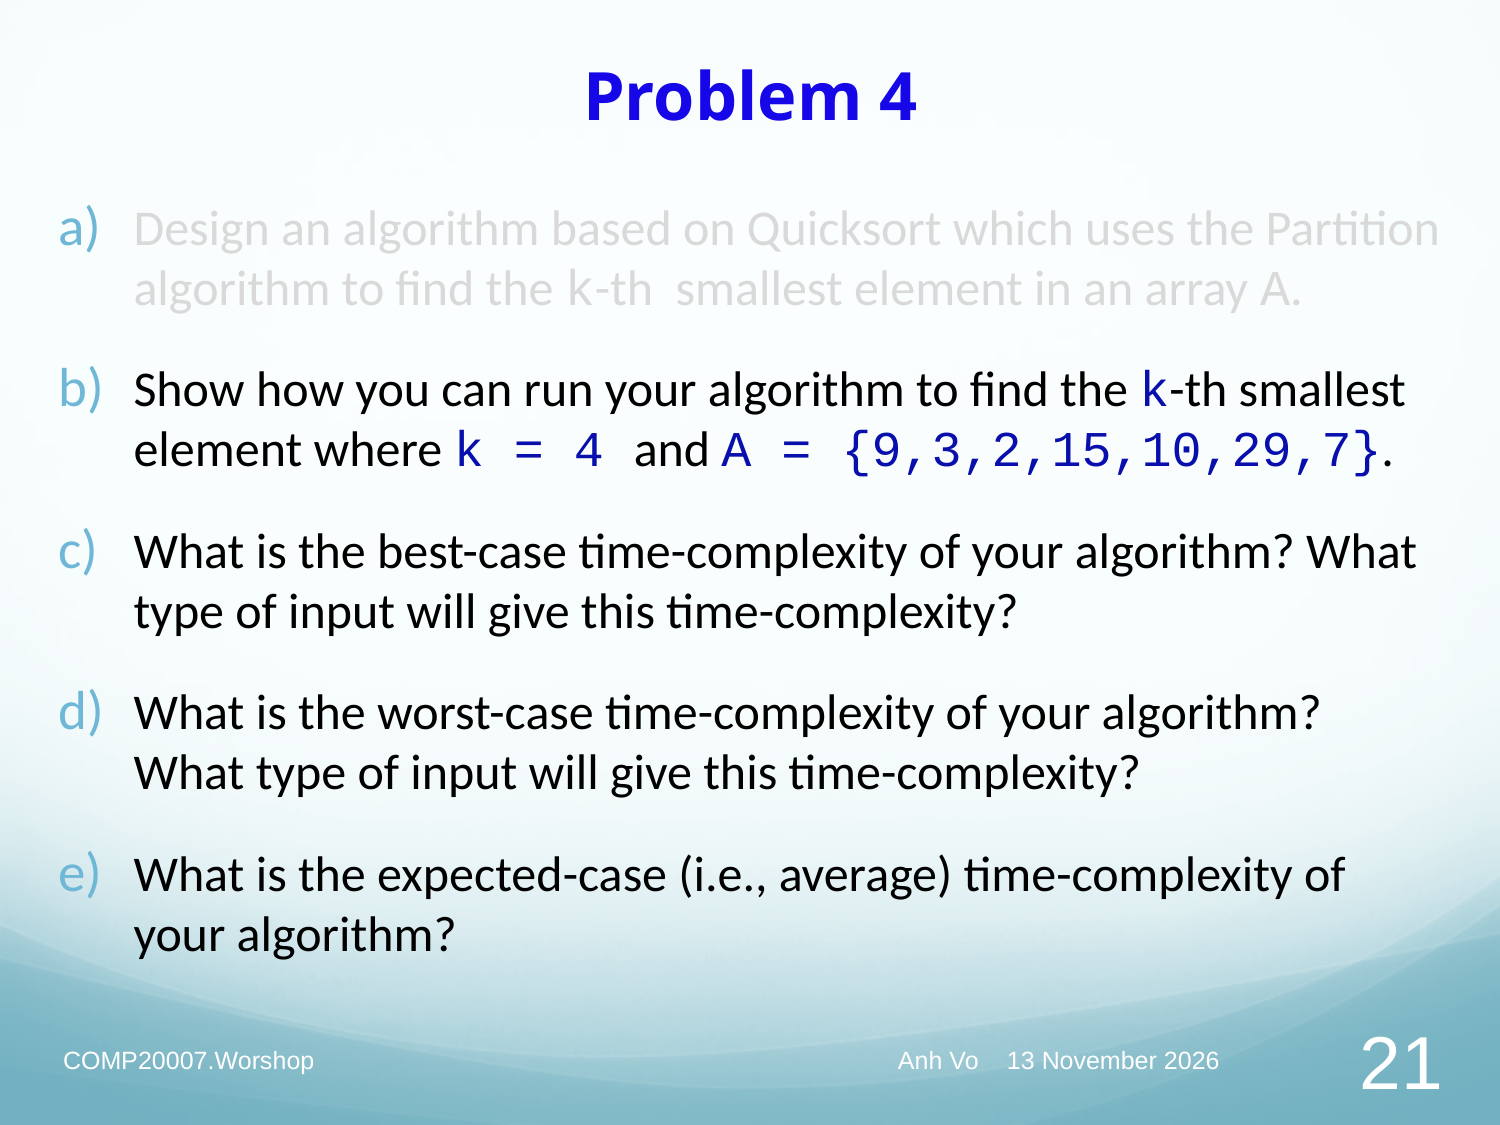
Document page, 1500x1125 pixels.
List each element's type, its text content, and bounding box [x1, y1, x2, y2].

footer COMP20007.Worshop [48, 1029, 843, 1090]
slide_number 21 [1295, 1029, 1459, 1090]
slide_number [877, 1029, 1236, 1090]
title Problem 4 [43, 17, 1459, 169]
list Design an algorithm based on Quicksort which uses the Partition algorithm to find the k-th smallest element in an array A. Show how you can run your algorithm to find the k-th smallest element where k = 4 and A = {9,3,2,15,10,29,7}. What is the best-case time-complexity of your algorithm? What type of input will give this time-complexity? What is the worst-case time-complexity of your algorithm? What type of input will give this time-complexity? What is the expected-case (i.e., average) time-complexity of your algorithm? [43, 187, 1459, 975]
